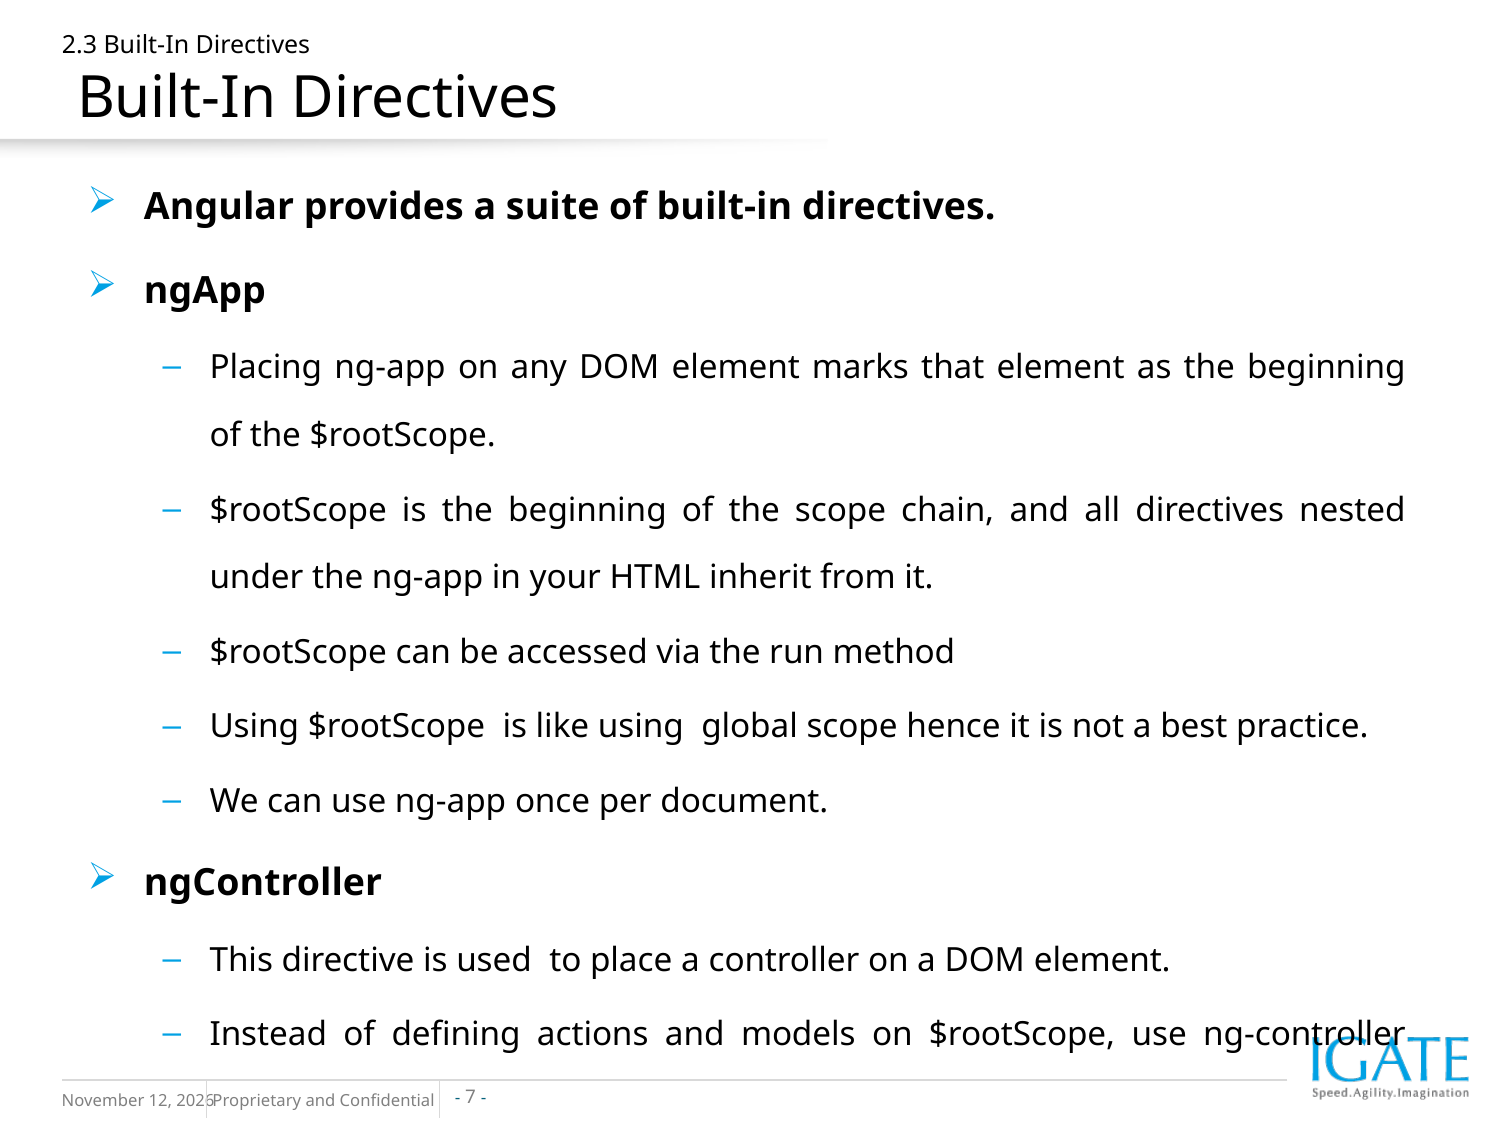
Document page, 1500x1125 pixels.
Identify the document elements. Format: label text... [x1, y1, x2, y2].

title 2.3 Built-In Directives Built-In Directives [46, 10, 1149, 147]
picture [0, 112, 72, 174]
list Angular provides a suite of built-in directives. ngApp Placing ng-app on any DOM element marks that element as the beginning of the $rootScope. $rootScope is the beginning of the scope chain, and all directives nested under the ng-app in your HTML inherit from it. $rootScope can be accessed via the run method Using $rootScope is like using global scope hence it is not a best practice. We can use ng-app once per document. ngController This directive is used to place a controller on a DOM element. Instead of defining actions and models on $rootScope, use ng-controller [72, 142, 1423, 1053]
picture [1385, 1053, 1396, 1061]
picture [1304, 1028, 1475, 1105]
